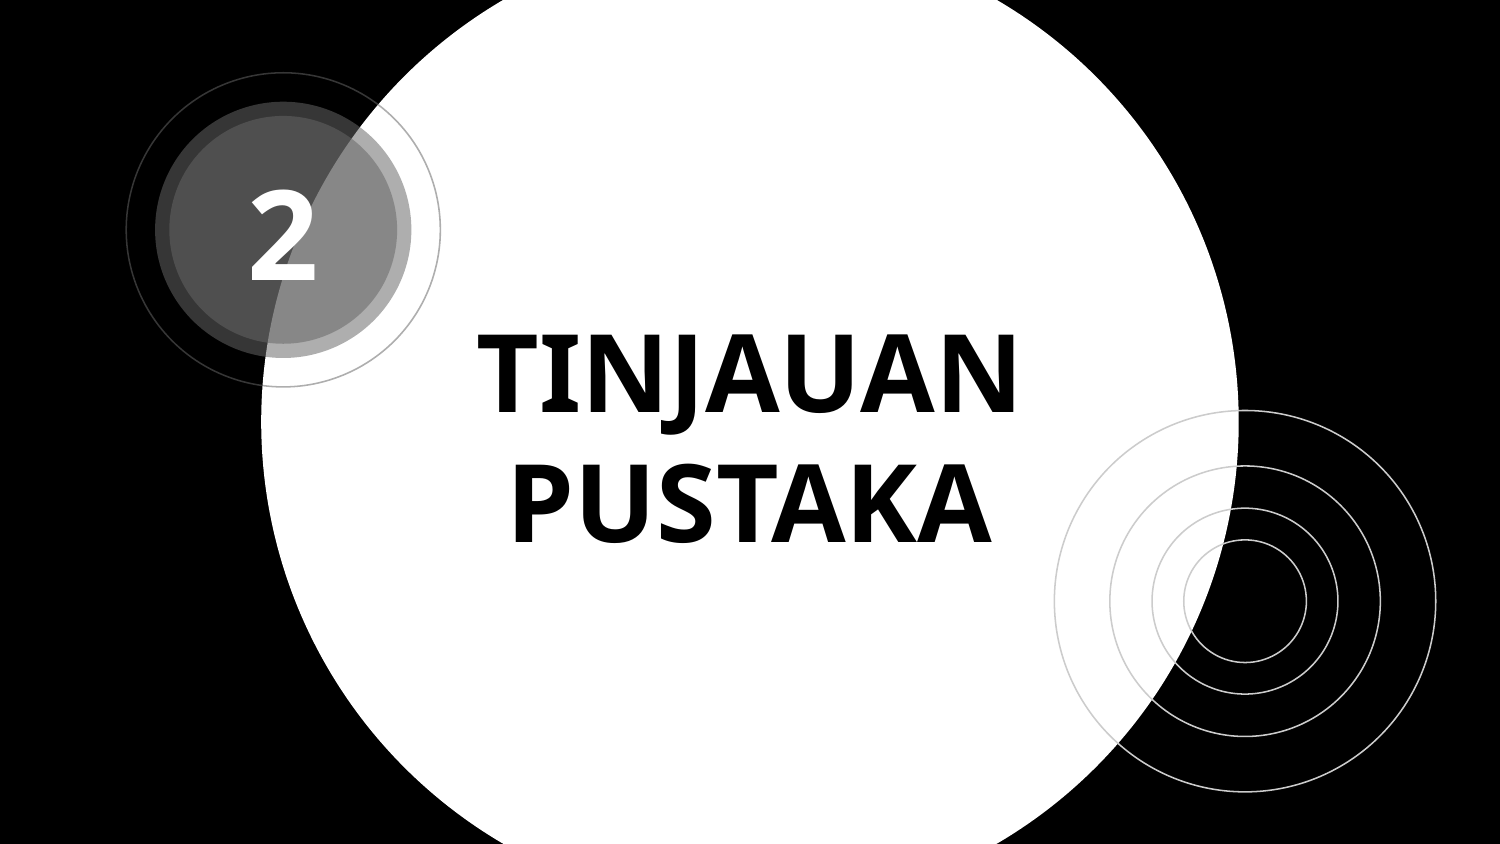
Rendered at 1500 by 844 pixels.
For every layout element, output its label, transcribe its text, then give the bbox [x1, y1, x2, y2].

text_box 2 [169, 116, 398, 345]
title TINJAUAN PUSTAKA [421, 421, 1079, 579]
